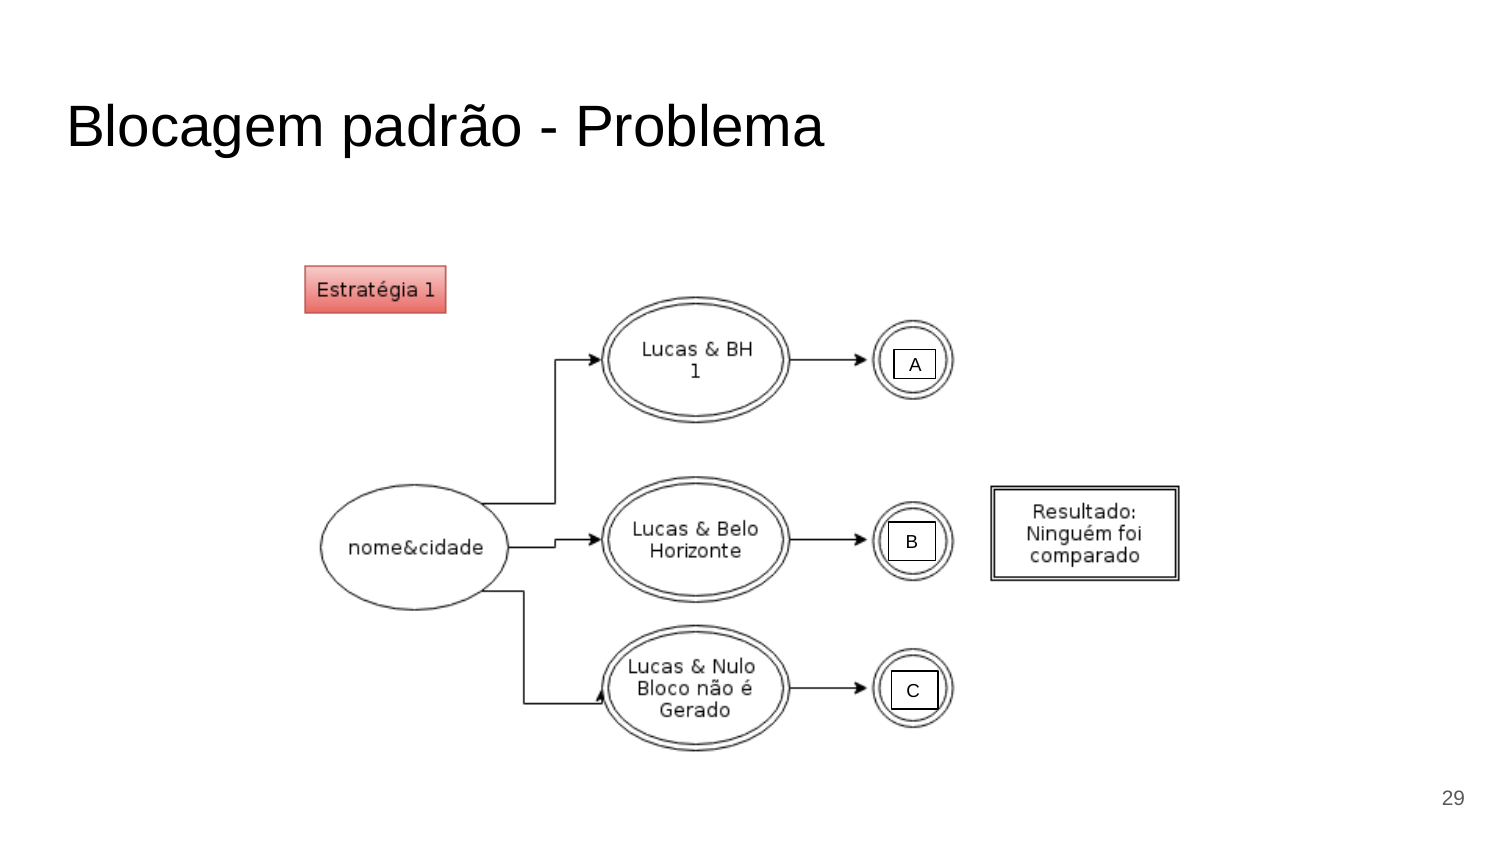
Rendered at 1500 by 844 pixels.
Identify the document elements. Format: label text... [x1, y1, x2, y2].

slide_number ‹#› [1389, 764, 1480, 830]
picture [302, 263, 1198, 762]
title Blocagem padrão - Problema [51, 72, 1449, 167]
